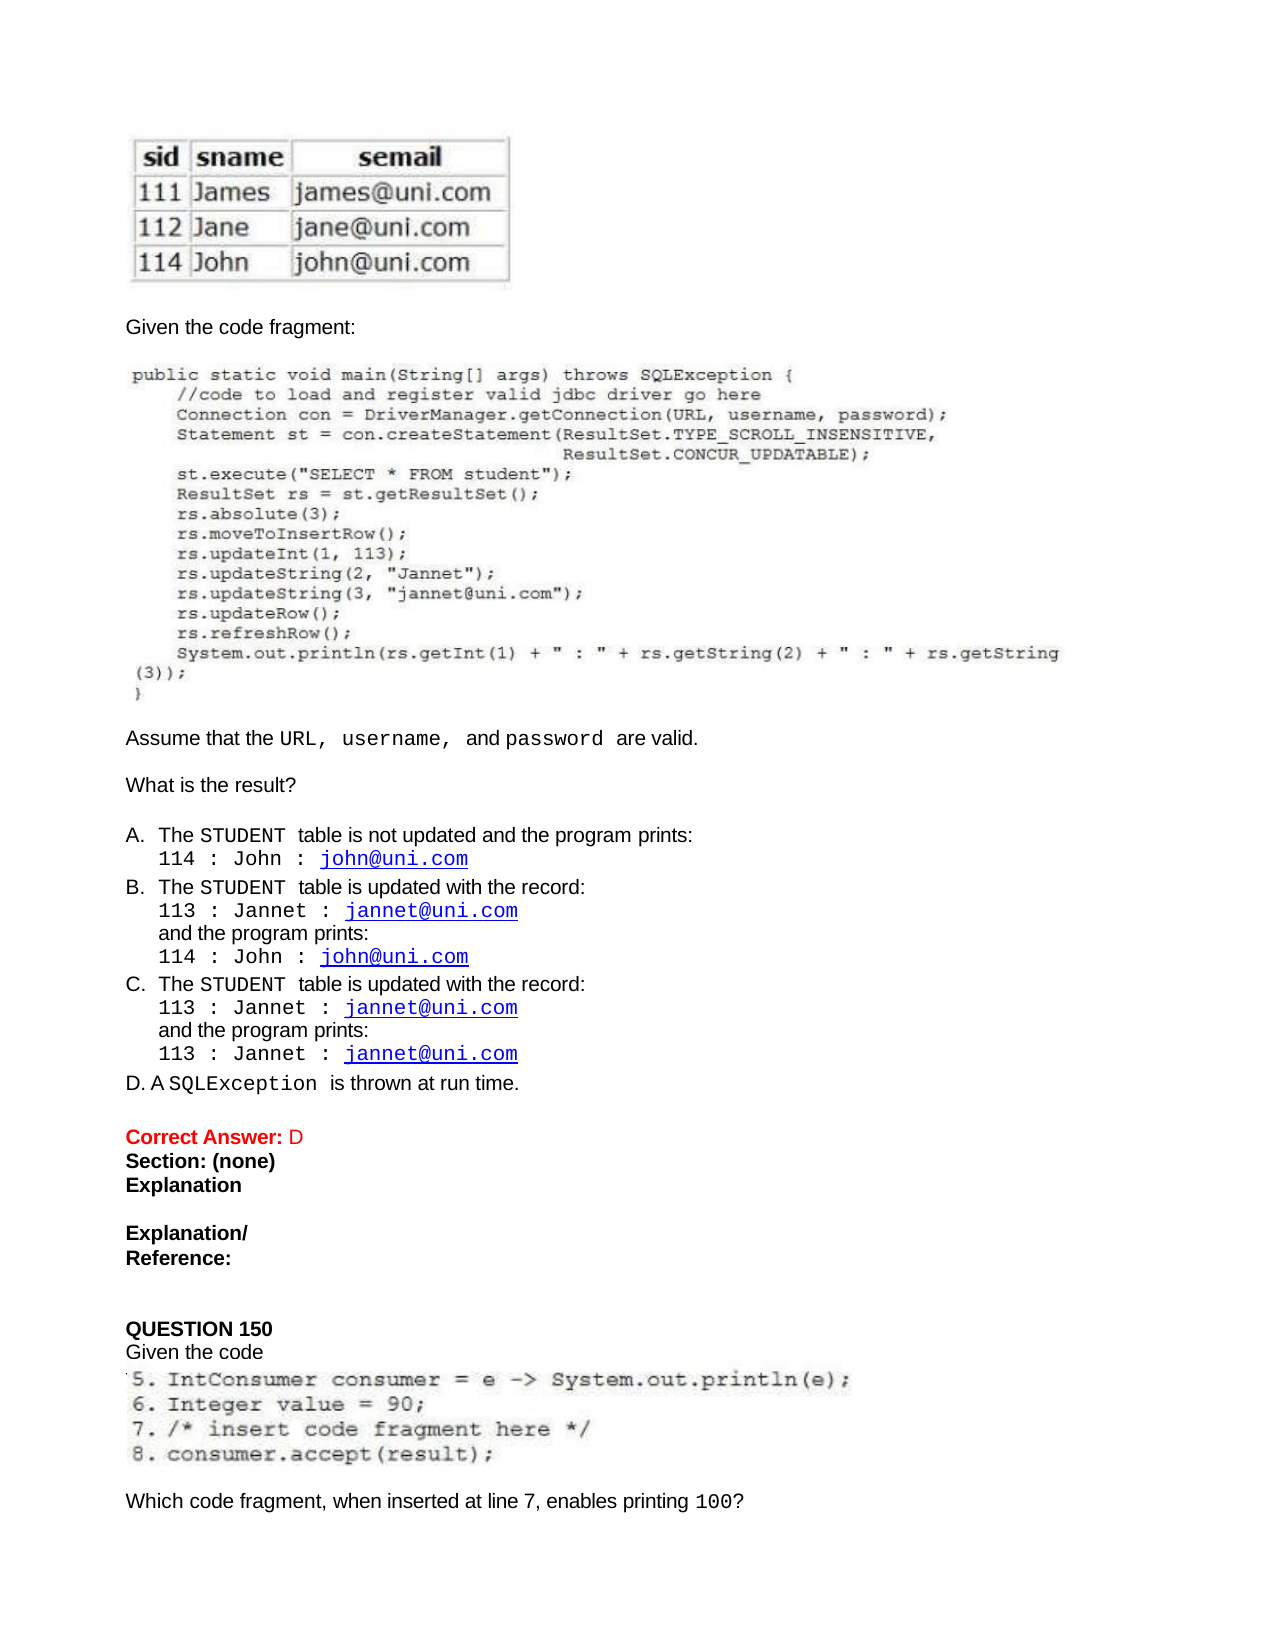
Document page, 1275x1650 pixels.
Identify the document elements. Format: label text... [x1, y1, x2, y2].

text_box Given the code fragment: [123, 311, 362, 339]
text_box Assume that the URL, username, and password are valid. What is the result? The STUDENT table is not updated and the program prints: 114 : John : john@uni.com The STUDENT table is updated with the record: : Jannet : jannet@uni.com and the program prints: : John : john@uni.com The STUDENT table is updated with the record: 113 : Jannet : jannet@uni.com and the program prints: 113 : Jannet : jannet@uni.com D. A SQLException is thrown at run time. Correct Answer: D Section: (none) Explanation Explanation/Reference: QUESTION 150 Given the code fragment: [123, 722, 738, 1389]
text_box Which code fragment, when inserted at line 7, enables printing 100? [123, 1485, 757, 1513]
text_box [127, 1359, 853, 1466]
text_box [127, 363, 1065, 703]
text_box [127, 127, 515, 292]
